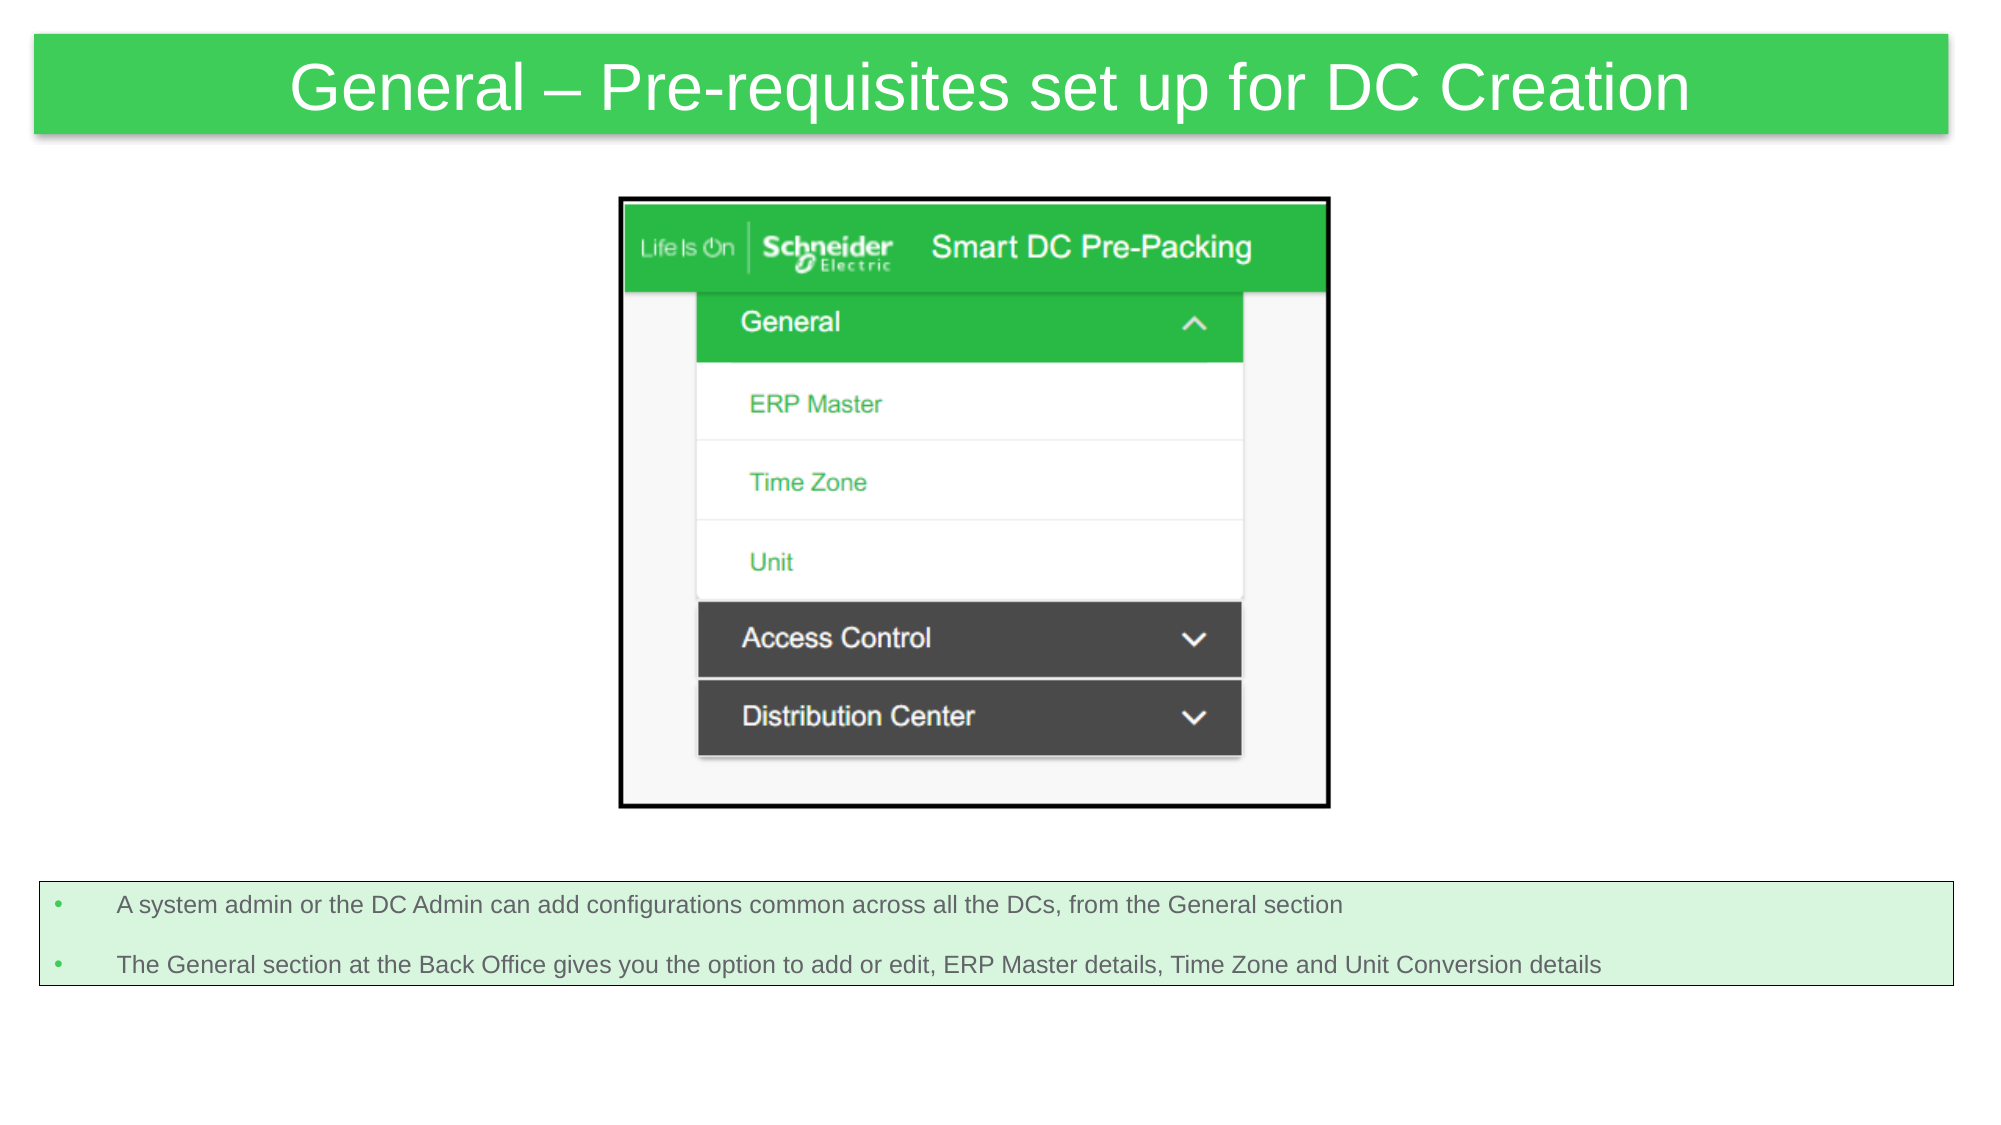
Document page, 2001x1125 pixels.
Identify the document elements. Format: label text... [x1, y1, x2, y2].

text_box General – Pre-requisites set up for DC Creation [33, 33, 1949, 135]
text_box A system admin or the DC Admin can add configurations common across all the DCs, from the General section The General section at the Back Office gives you the option to add or edit, ERP Master details, Time Zone and Unit Conversion details [39, 881, 1954, 986]
picture [611, 189, 1342, 826]
